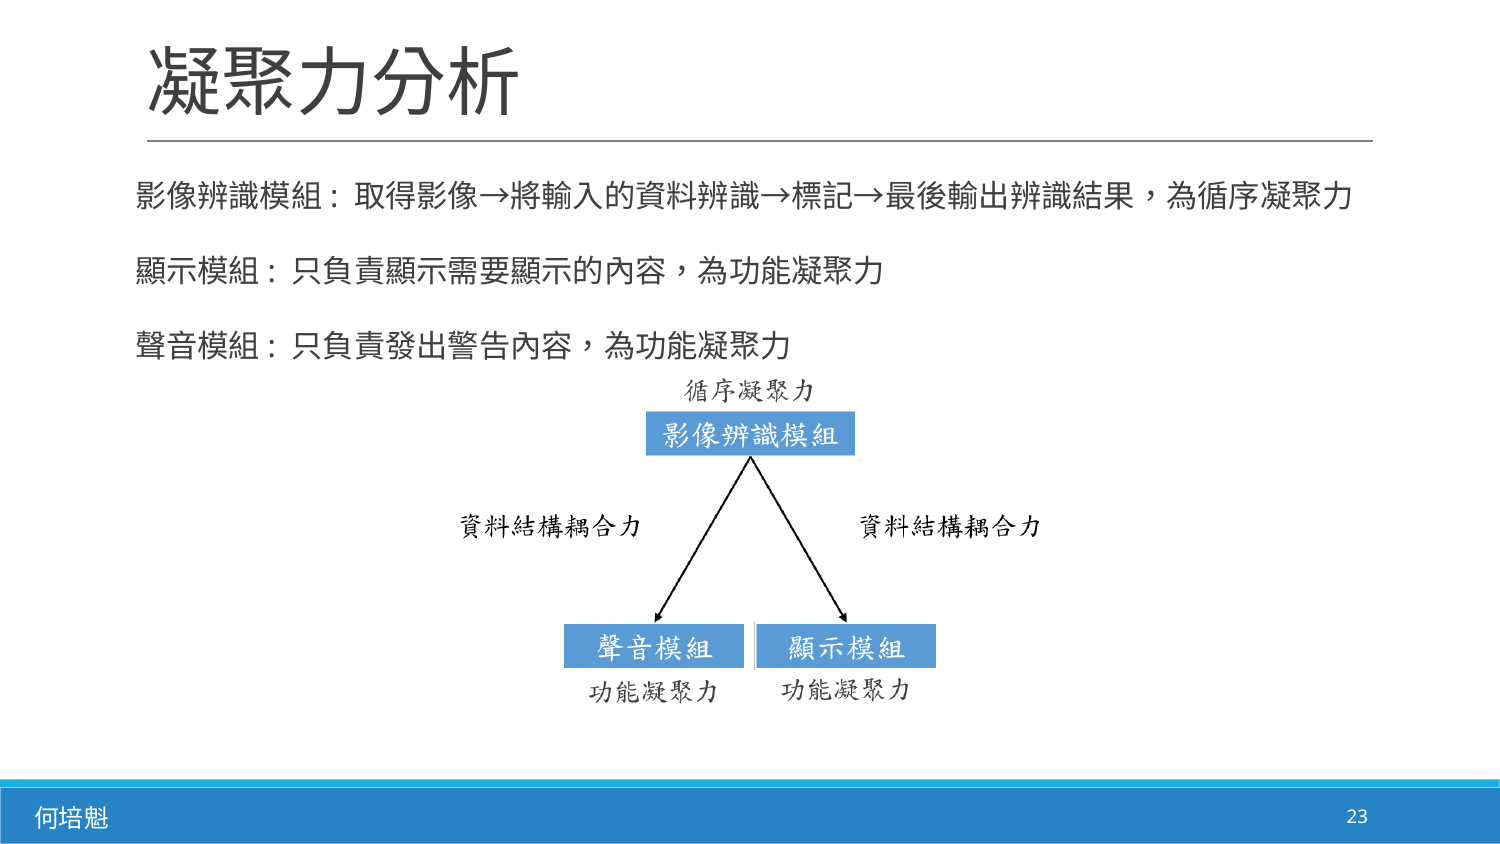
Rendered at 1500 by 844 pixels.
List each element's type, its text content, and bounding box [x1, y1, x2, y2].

slide_number ‹#› [1218, 794, 1380, 840]
picture [440, 364, 1060, 723]
slide_number 何培魁 [22, 794, 185, 840]
title 凝聚力分析 [135, 19, 1373, 131]
list 影像辨識模組: 取得影像→將輸入的資料辨識→標記→最後輸出辨識結果，為循序凝聚力 顯示模組: 只負責顯示需要顯示的內容，為功能凝聚力 聲音模組: 只負責發出警告內容，為功能凝聚力 [135, 152, 1373, 723]
